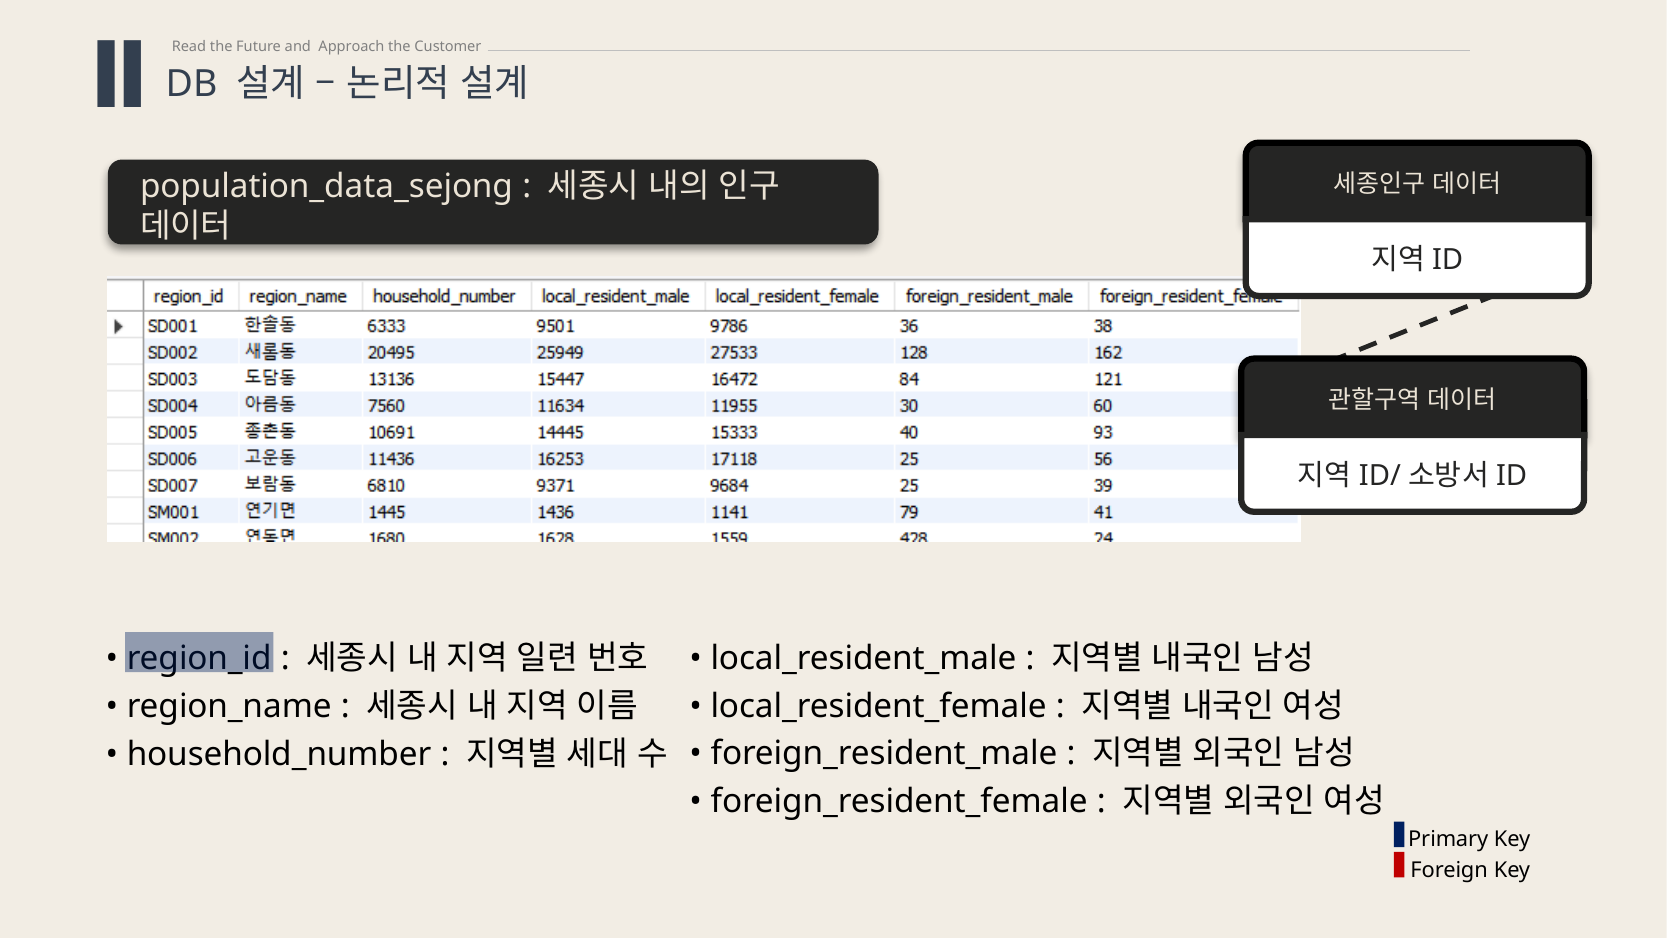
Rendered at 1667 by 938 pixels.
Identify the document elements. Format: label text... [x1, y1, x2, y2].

text_box DB 설계 – 논리적 설계 [165, 58, 530, 104]
text_box Read the Future and Approach the Customer [171, 37, 1508, 55]
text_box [1241, 142, 1589, 512]
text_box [1391, 816, 1547, 860]
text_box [1393, 847, 1547, 890]
text_box Ⅱ [74, 8, 165, 134]
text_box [107, 156, 879, 253]
text_box • region_id : 세종시 내 지역 일련 번호 • region_name : 세종시 내 지역 이름 • household_number : 지역별 세대 수 [90, 620, 674, 779]
text_box [124, 631, 274, 673]
text_box • local_resident_male : 지역별 내국인 남성 • local_resident_female : 지역별 내국인 여성 • foreign_resident_male : 지역별 외국인 남성 • foreign_resident_female : 지역별 외국인 여성 [674, 620, 1508, 827]
picture [107, 276, 1301, 542]
